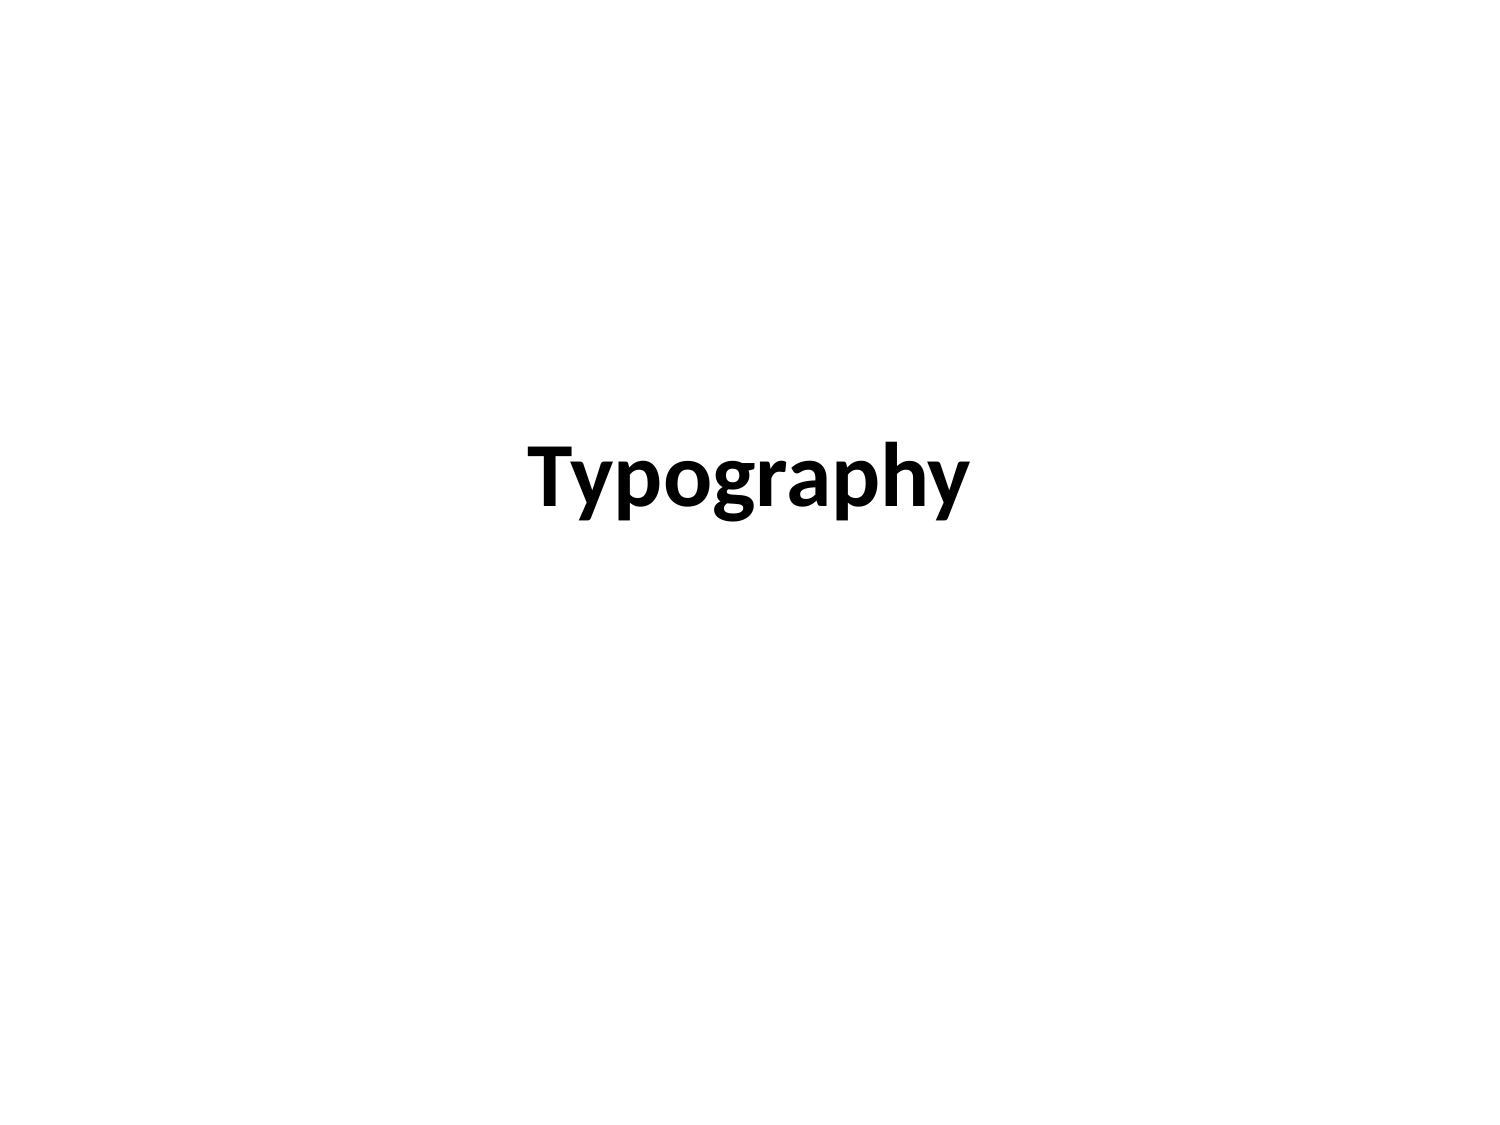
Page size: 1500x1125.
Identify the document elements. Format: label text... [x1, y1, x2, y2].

title Typography [112, 349, 1388, 591]
